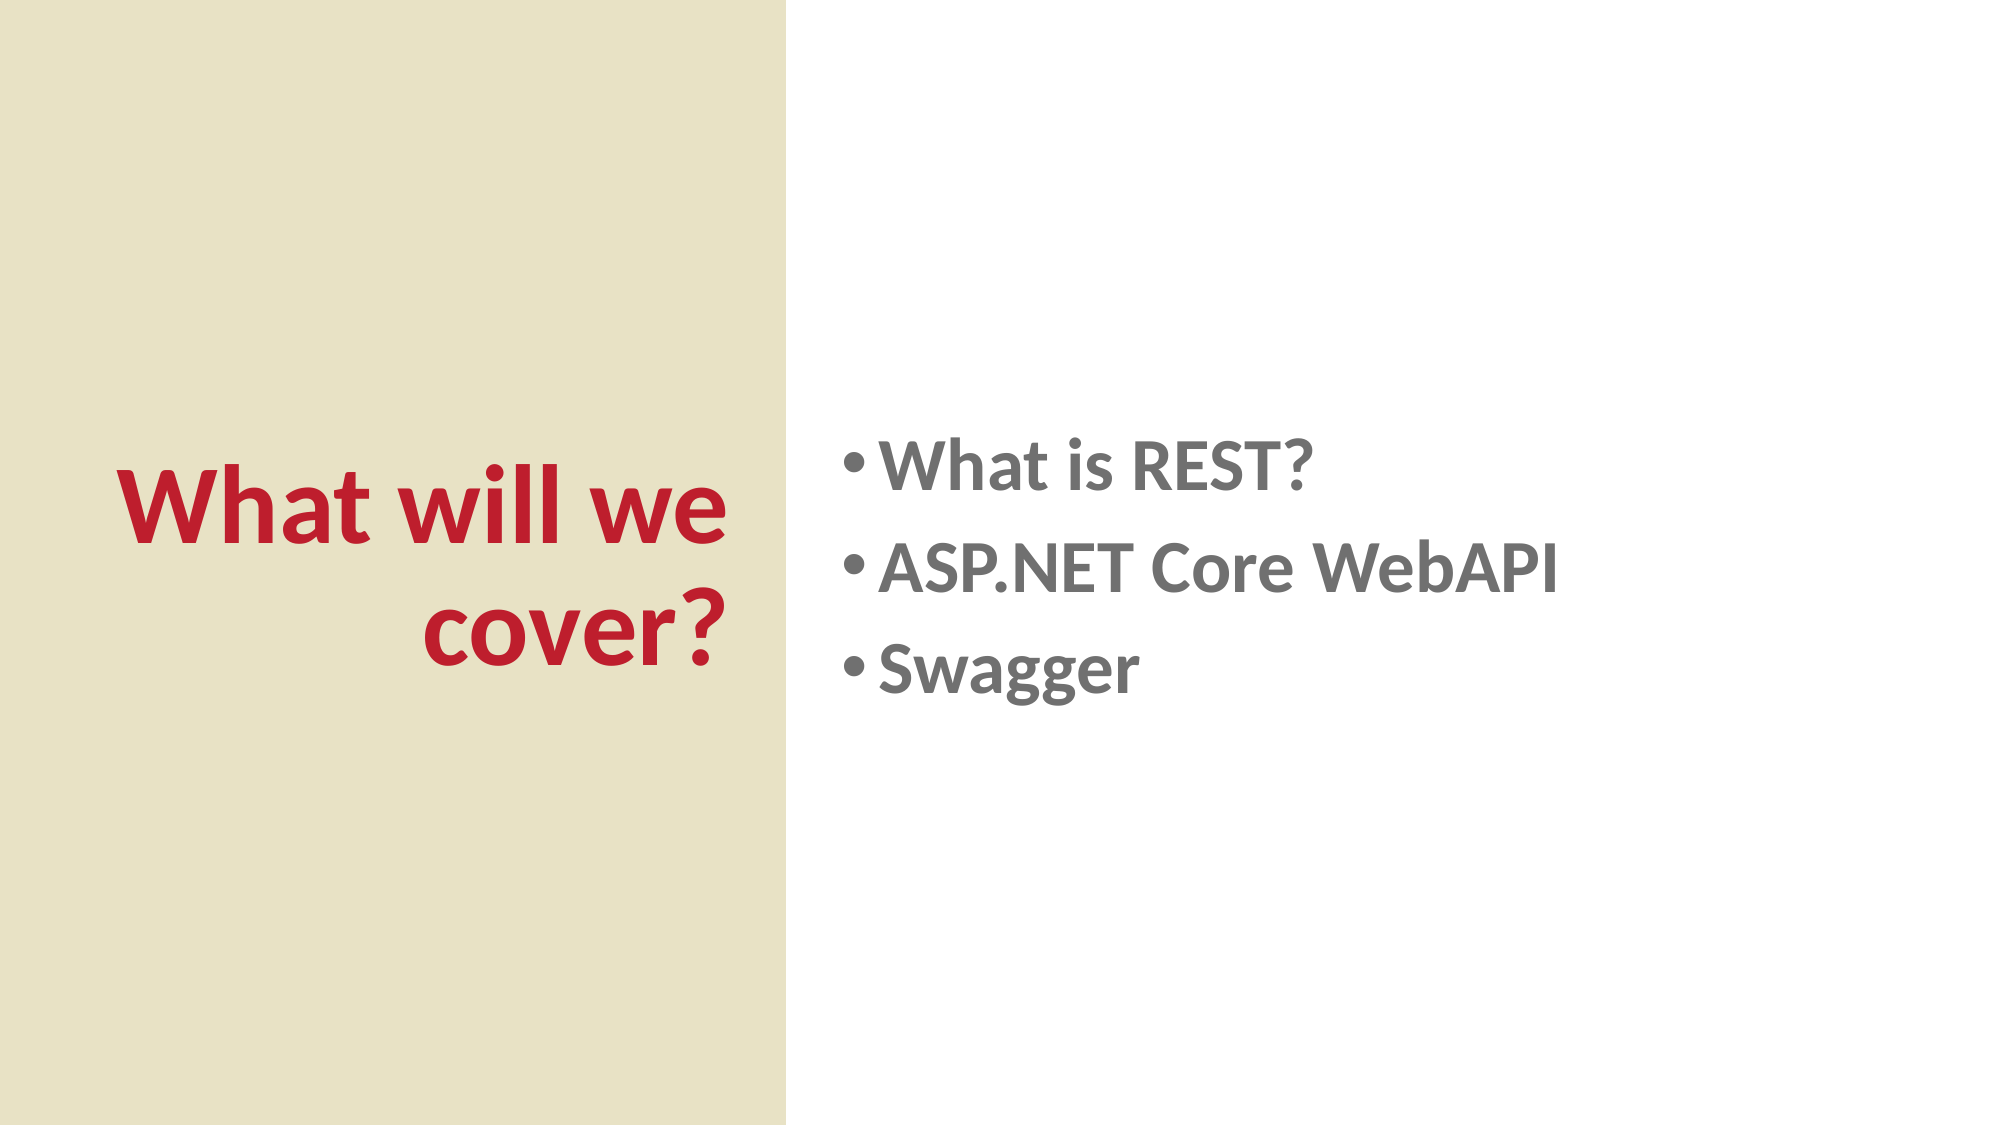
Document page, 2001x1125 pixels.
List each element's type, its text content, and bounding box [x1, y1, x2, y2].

list What is REST? ASP.NET Core WebAPI Swagger [826, 79, 1883, 1057]
list What will we cover? [57, 79, 746, 1057]
